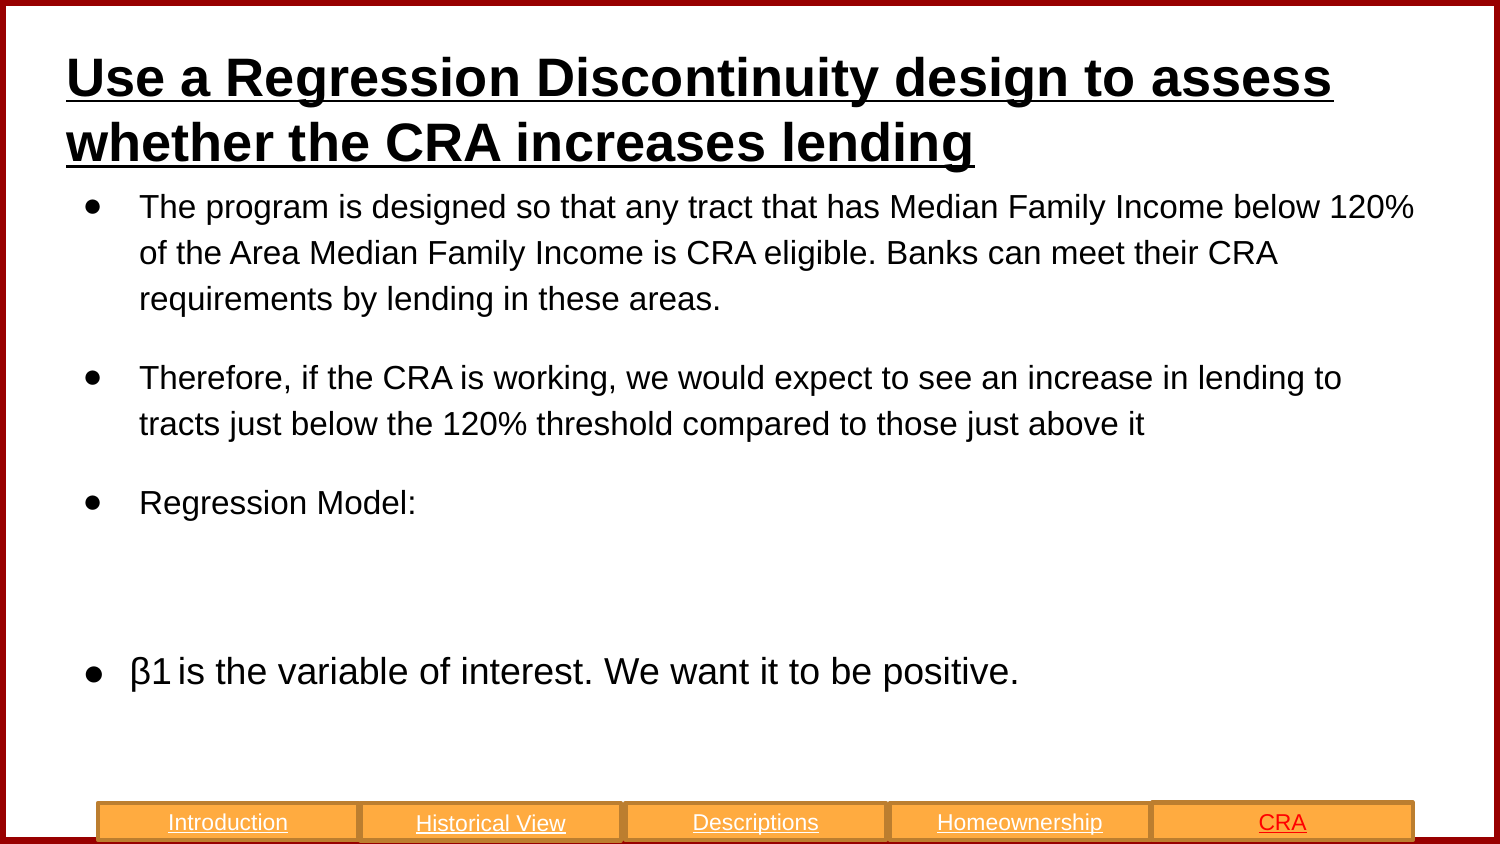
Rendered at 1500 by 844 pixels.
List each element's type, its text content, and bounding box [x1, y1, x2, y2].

text_box [0, 0, 1500, 844]
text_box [97, 802, 1414, 841]
title Use a Regression Discontinuity design to assess whether the CRA increases lending [51, 27, 1449, 122]
